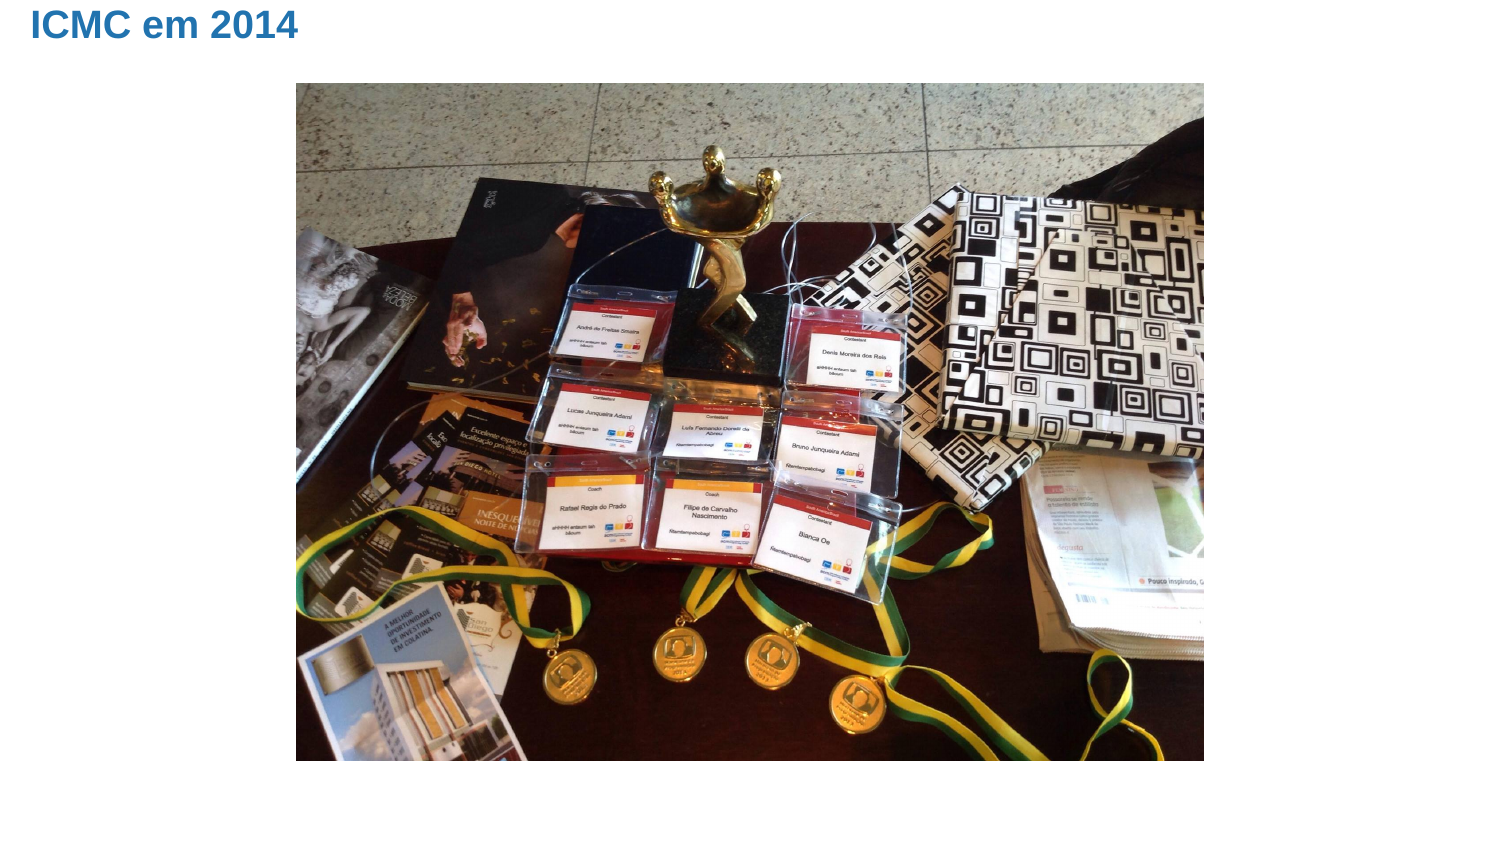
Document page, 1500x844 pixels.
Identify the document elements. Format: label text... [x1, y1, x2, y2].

subtitle ICMC em 2014 [15, 0, 729, 104]
picture [296, 83, 1204, 761]
